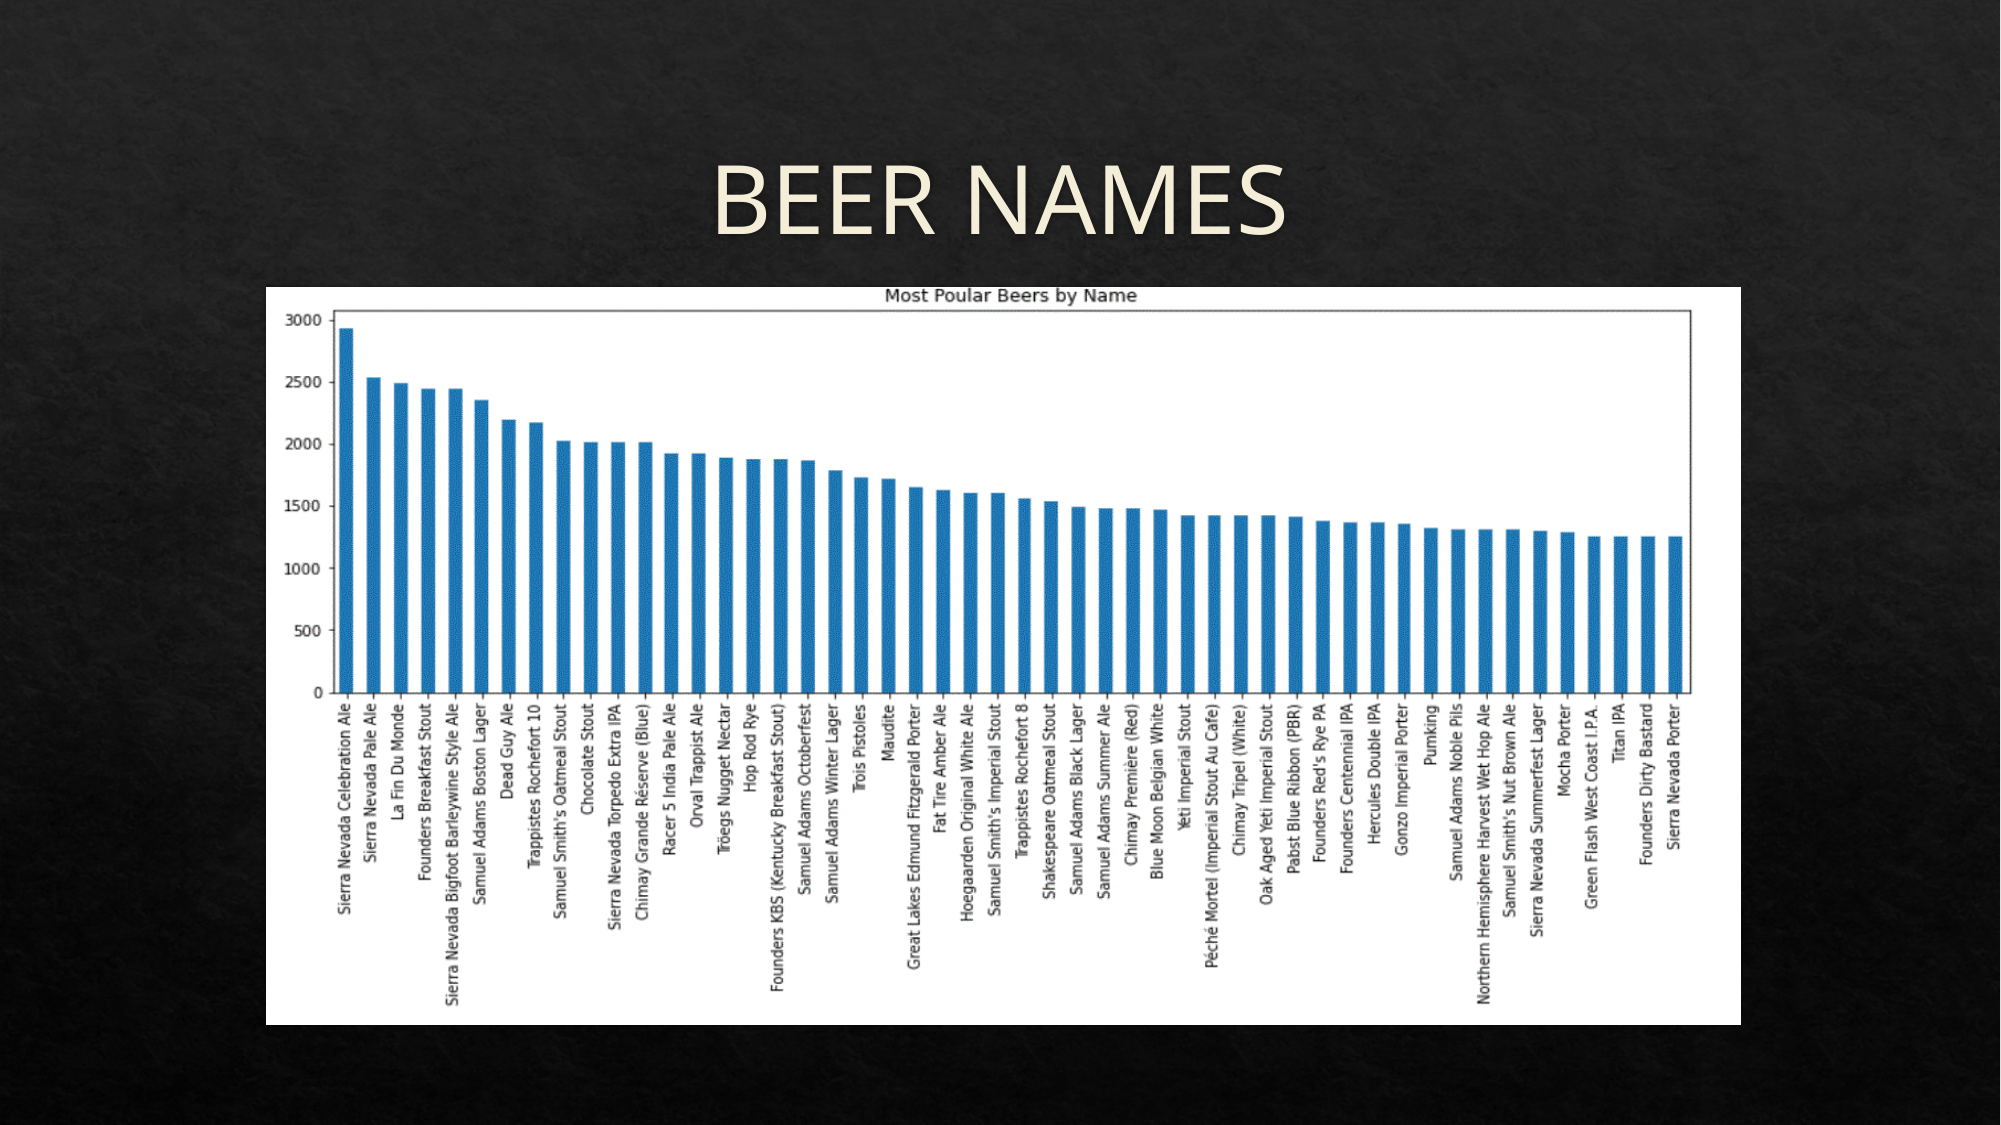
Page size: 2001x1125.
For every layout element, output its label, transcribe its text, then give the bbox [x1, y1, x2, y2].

title BEER NAMES [149, 99, 1849, 307]
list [266, 287, 1742, 1026]
